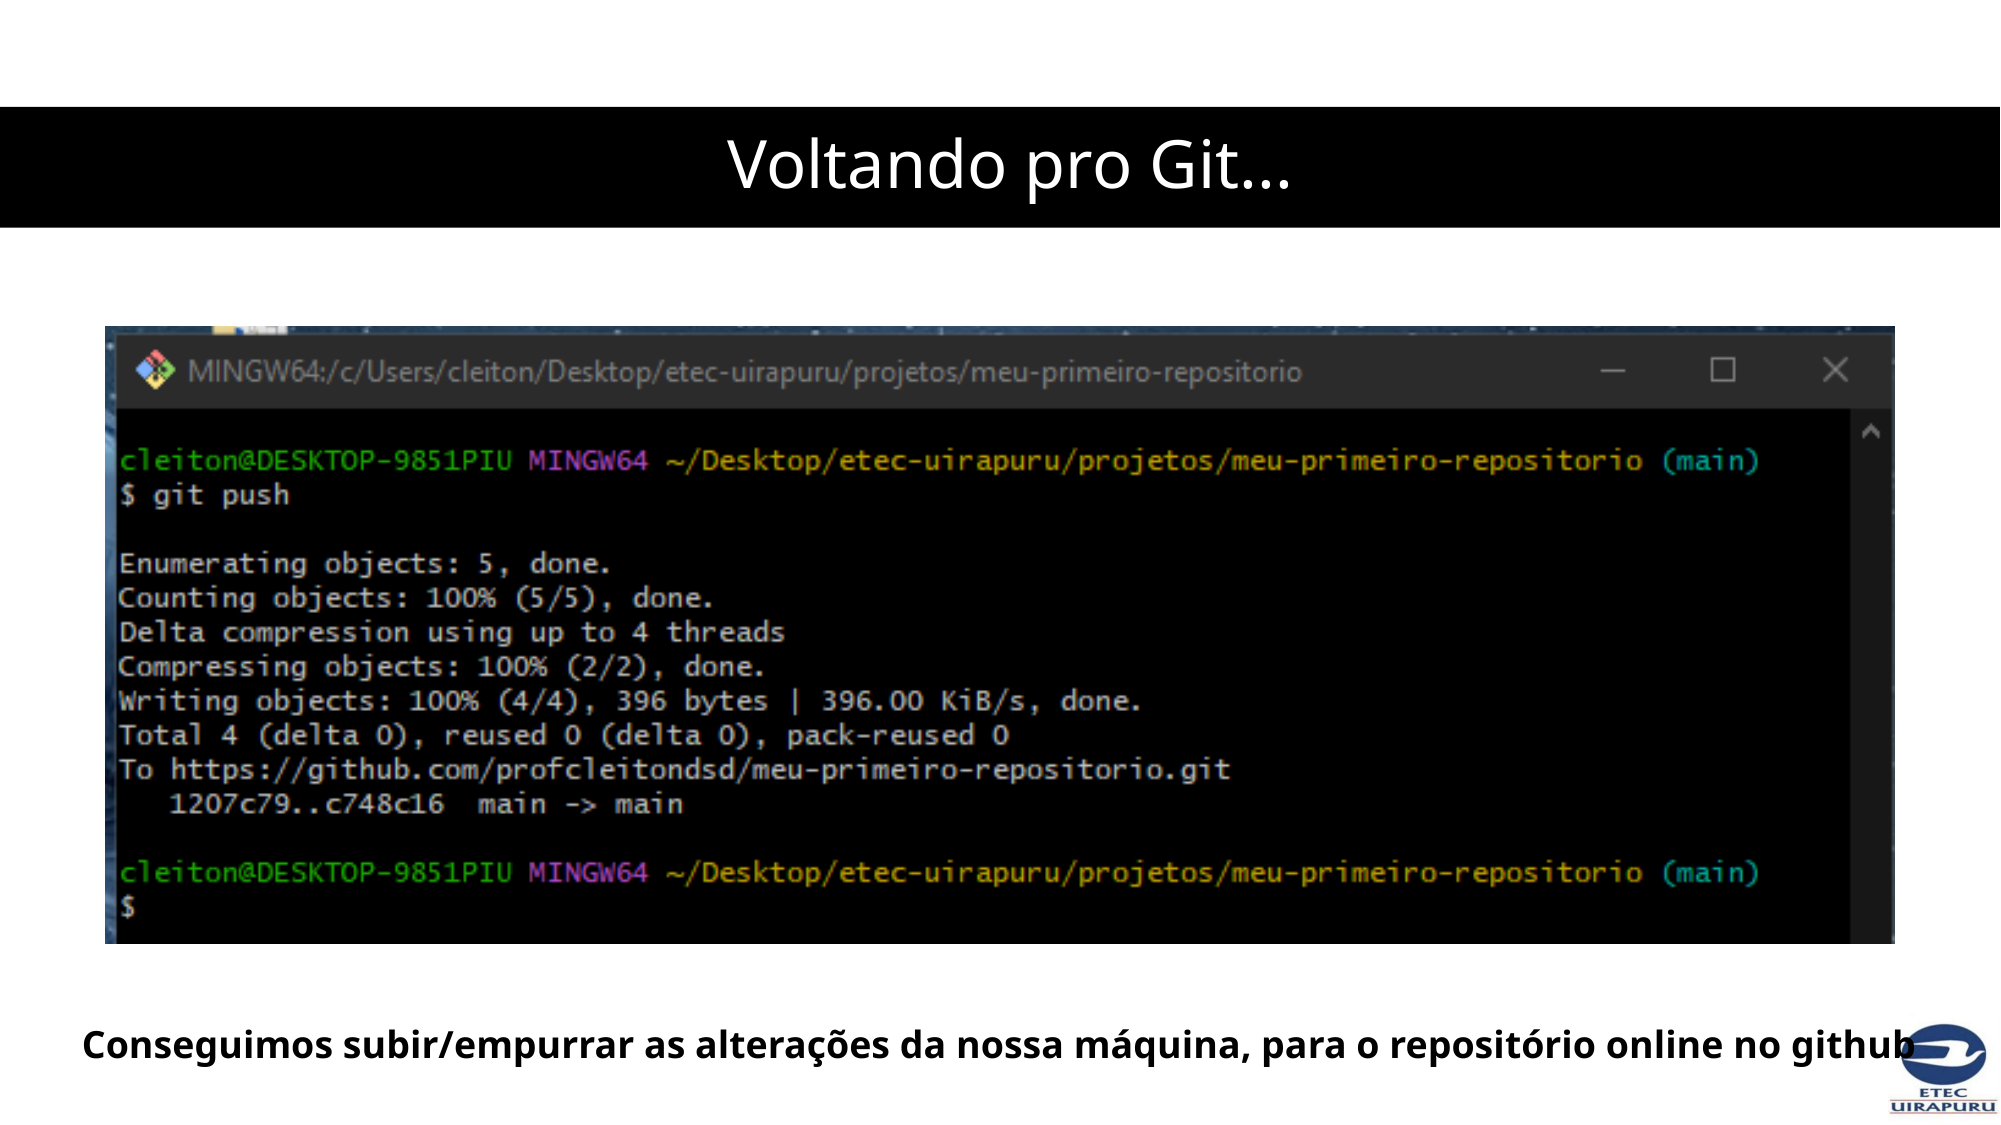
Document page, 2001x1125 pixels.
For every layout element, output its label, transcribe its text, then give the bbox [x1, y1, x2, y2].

picture [1888, 1012, 2000, 1125]
text_box Conseguimos subir/empurrar as alterações da nossa máquina, para o repositório online no github [67, 1013, 1888, 1073]
text_box [0, 105, 2000, 229]
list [104, 326, 1895, 945]
title Voltando pro Git... [91, 105, 1931, 228]
